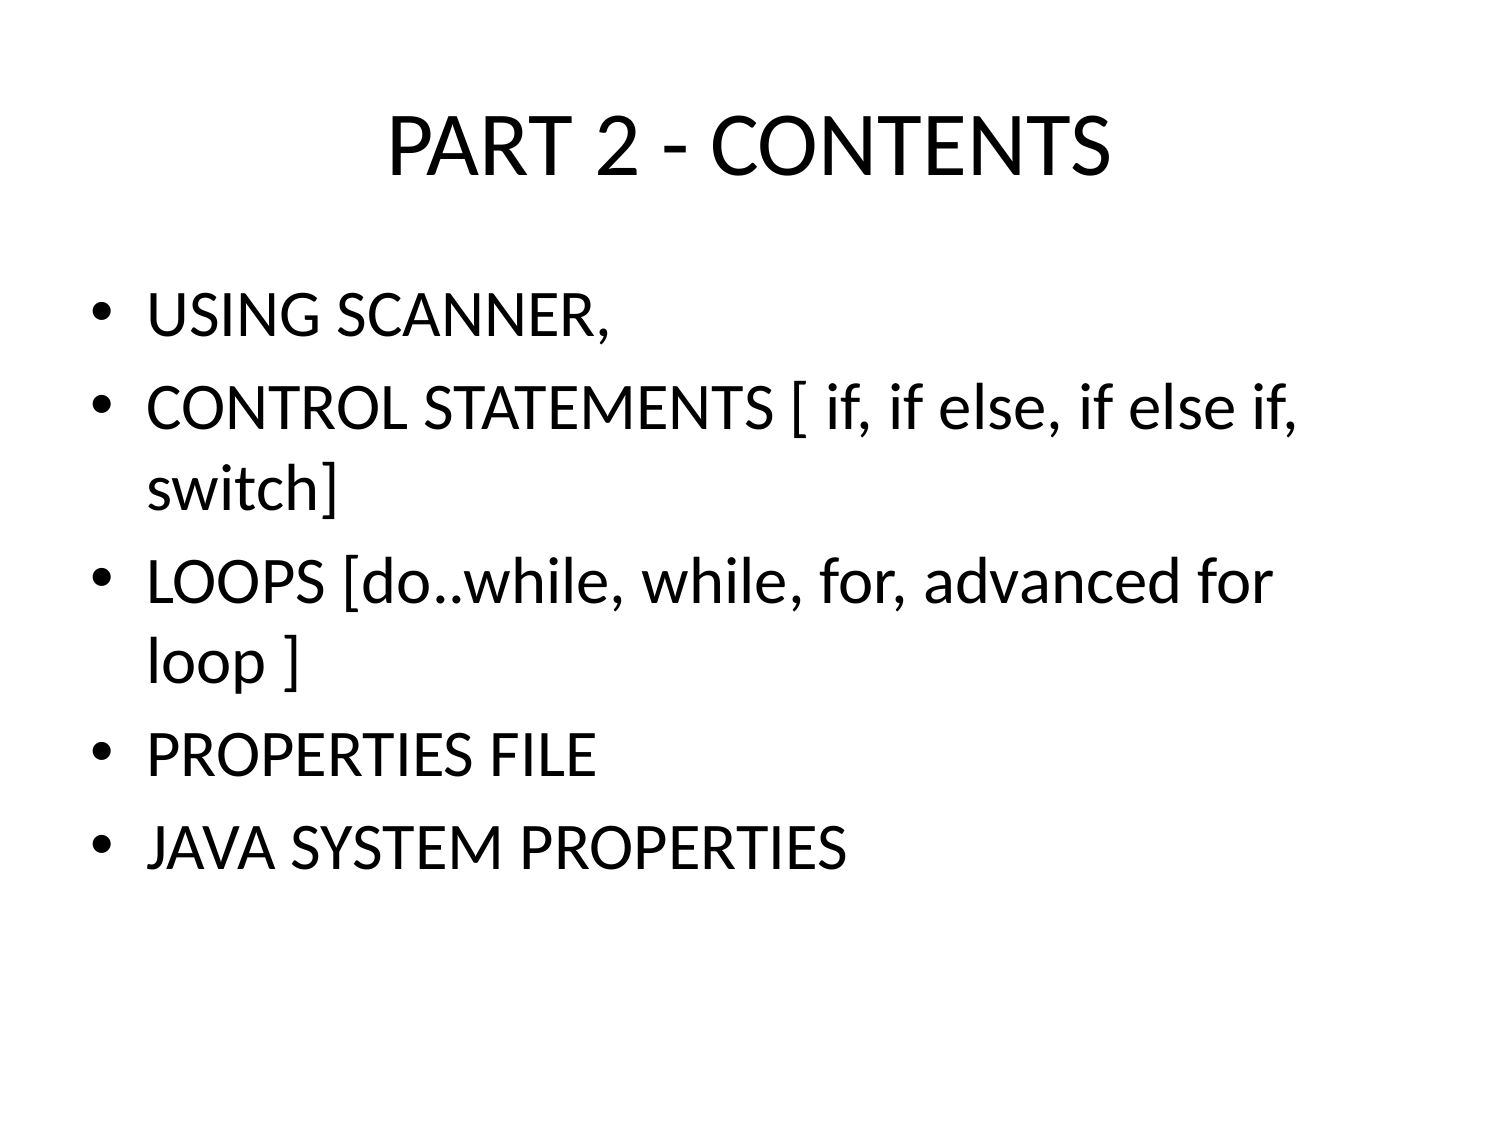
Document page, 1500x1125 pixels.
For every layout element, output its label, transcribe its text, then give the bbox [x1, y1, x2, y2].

list USING SCANNER, CONTROL STATEMENTS [ if, if else, if else if, switch] LOOPS [do..while, while, for, advanced for loop ] PROPERTIES FILE JAVA SYSTEM PROPERTIES [75, 262, 1425, 1005]
title PART 2 - CONTENTS [75, 45, 1425, 233]
